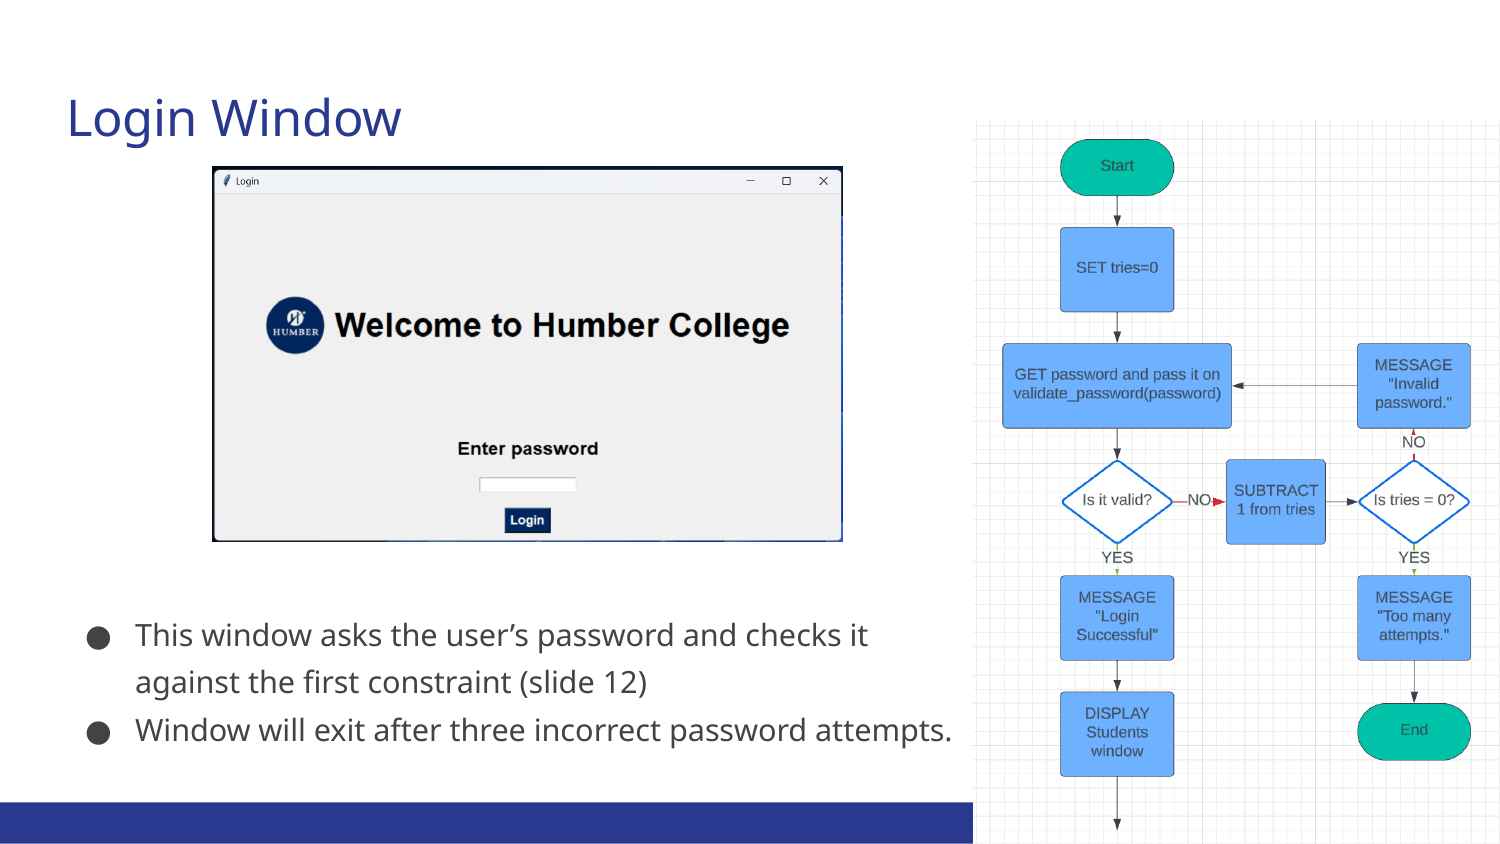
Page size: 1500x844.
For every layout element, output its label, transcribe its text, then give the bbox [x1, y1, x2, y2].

picture [211, 166, 843, 543]
list This window asks the user’s password and checks it against the first constraint (slide 12) Window will exit after three incorrect password attempts. [51, 592, 968, 802]
title Login Window [51, 67, 1449, 167]
picture [973, 120, 1500, 844]
